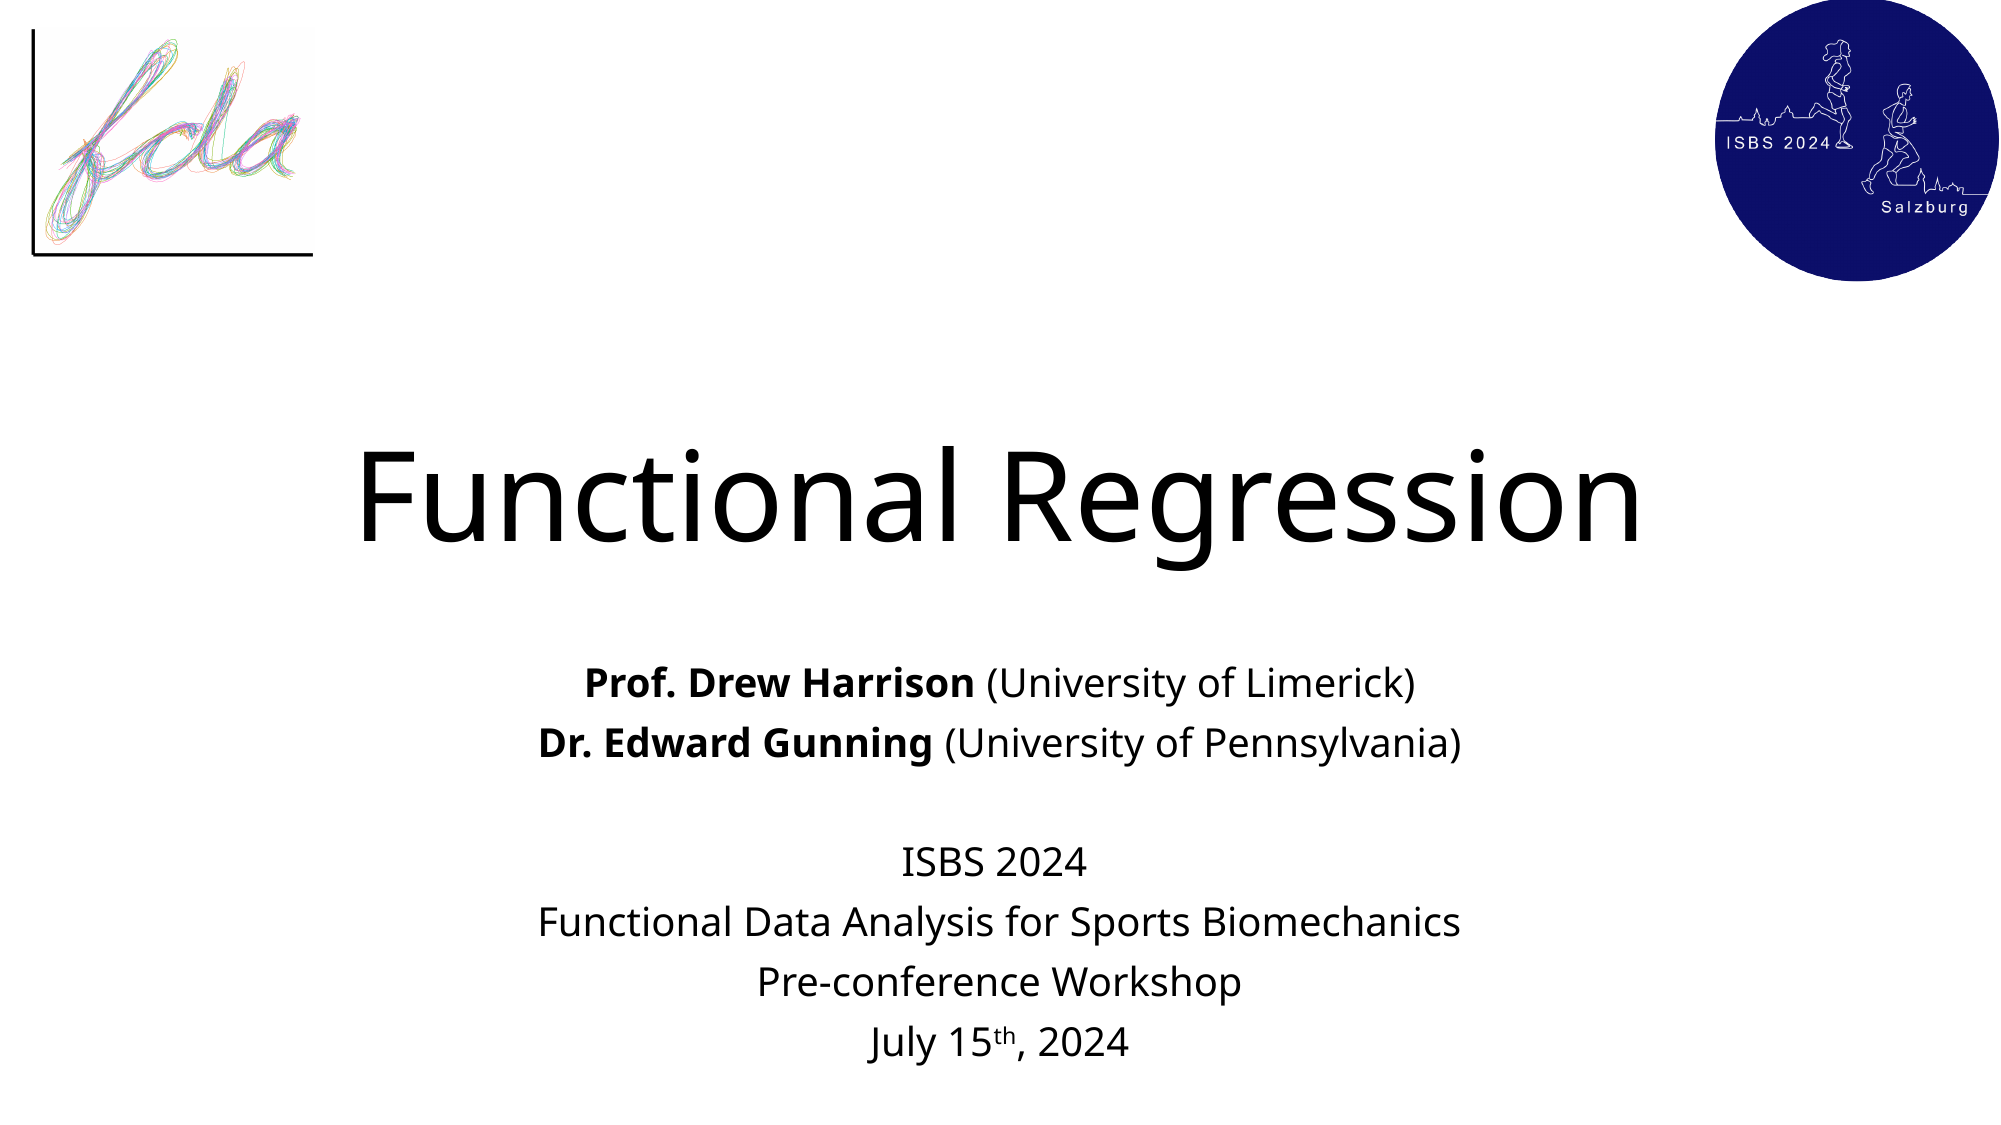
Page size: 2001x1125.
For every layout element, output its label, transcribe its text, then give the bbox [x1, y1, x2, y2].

picture [29, 26, 315, 259]
title Functional Regression [249, 184, 1750, 576]
subtitle Prof. Drew Harrison (University of Limerick) Dr. Edward Gunning (University of Pennsylvania) ISBS 2024 Functional Data Analysis for Sports Biomechanics Pre-conference Workshop July 15th, 2024 [249, 590, 1750, 1078]
picture [1707, 0, 2000, 285]
